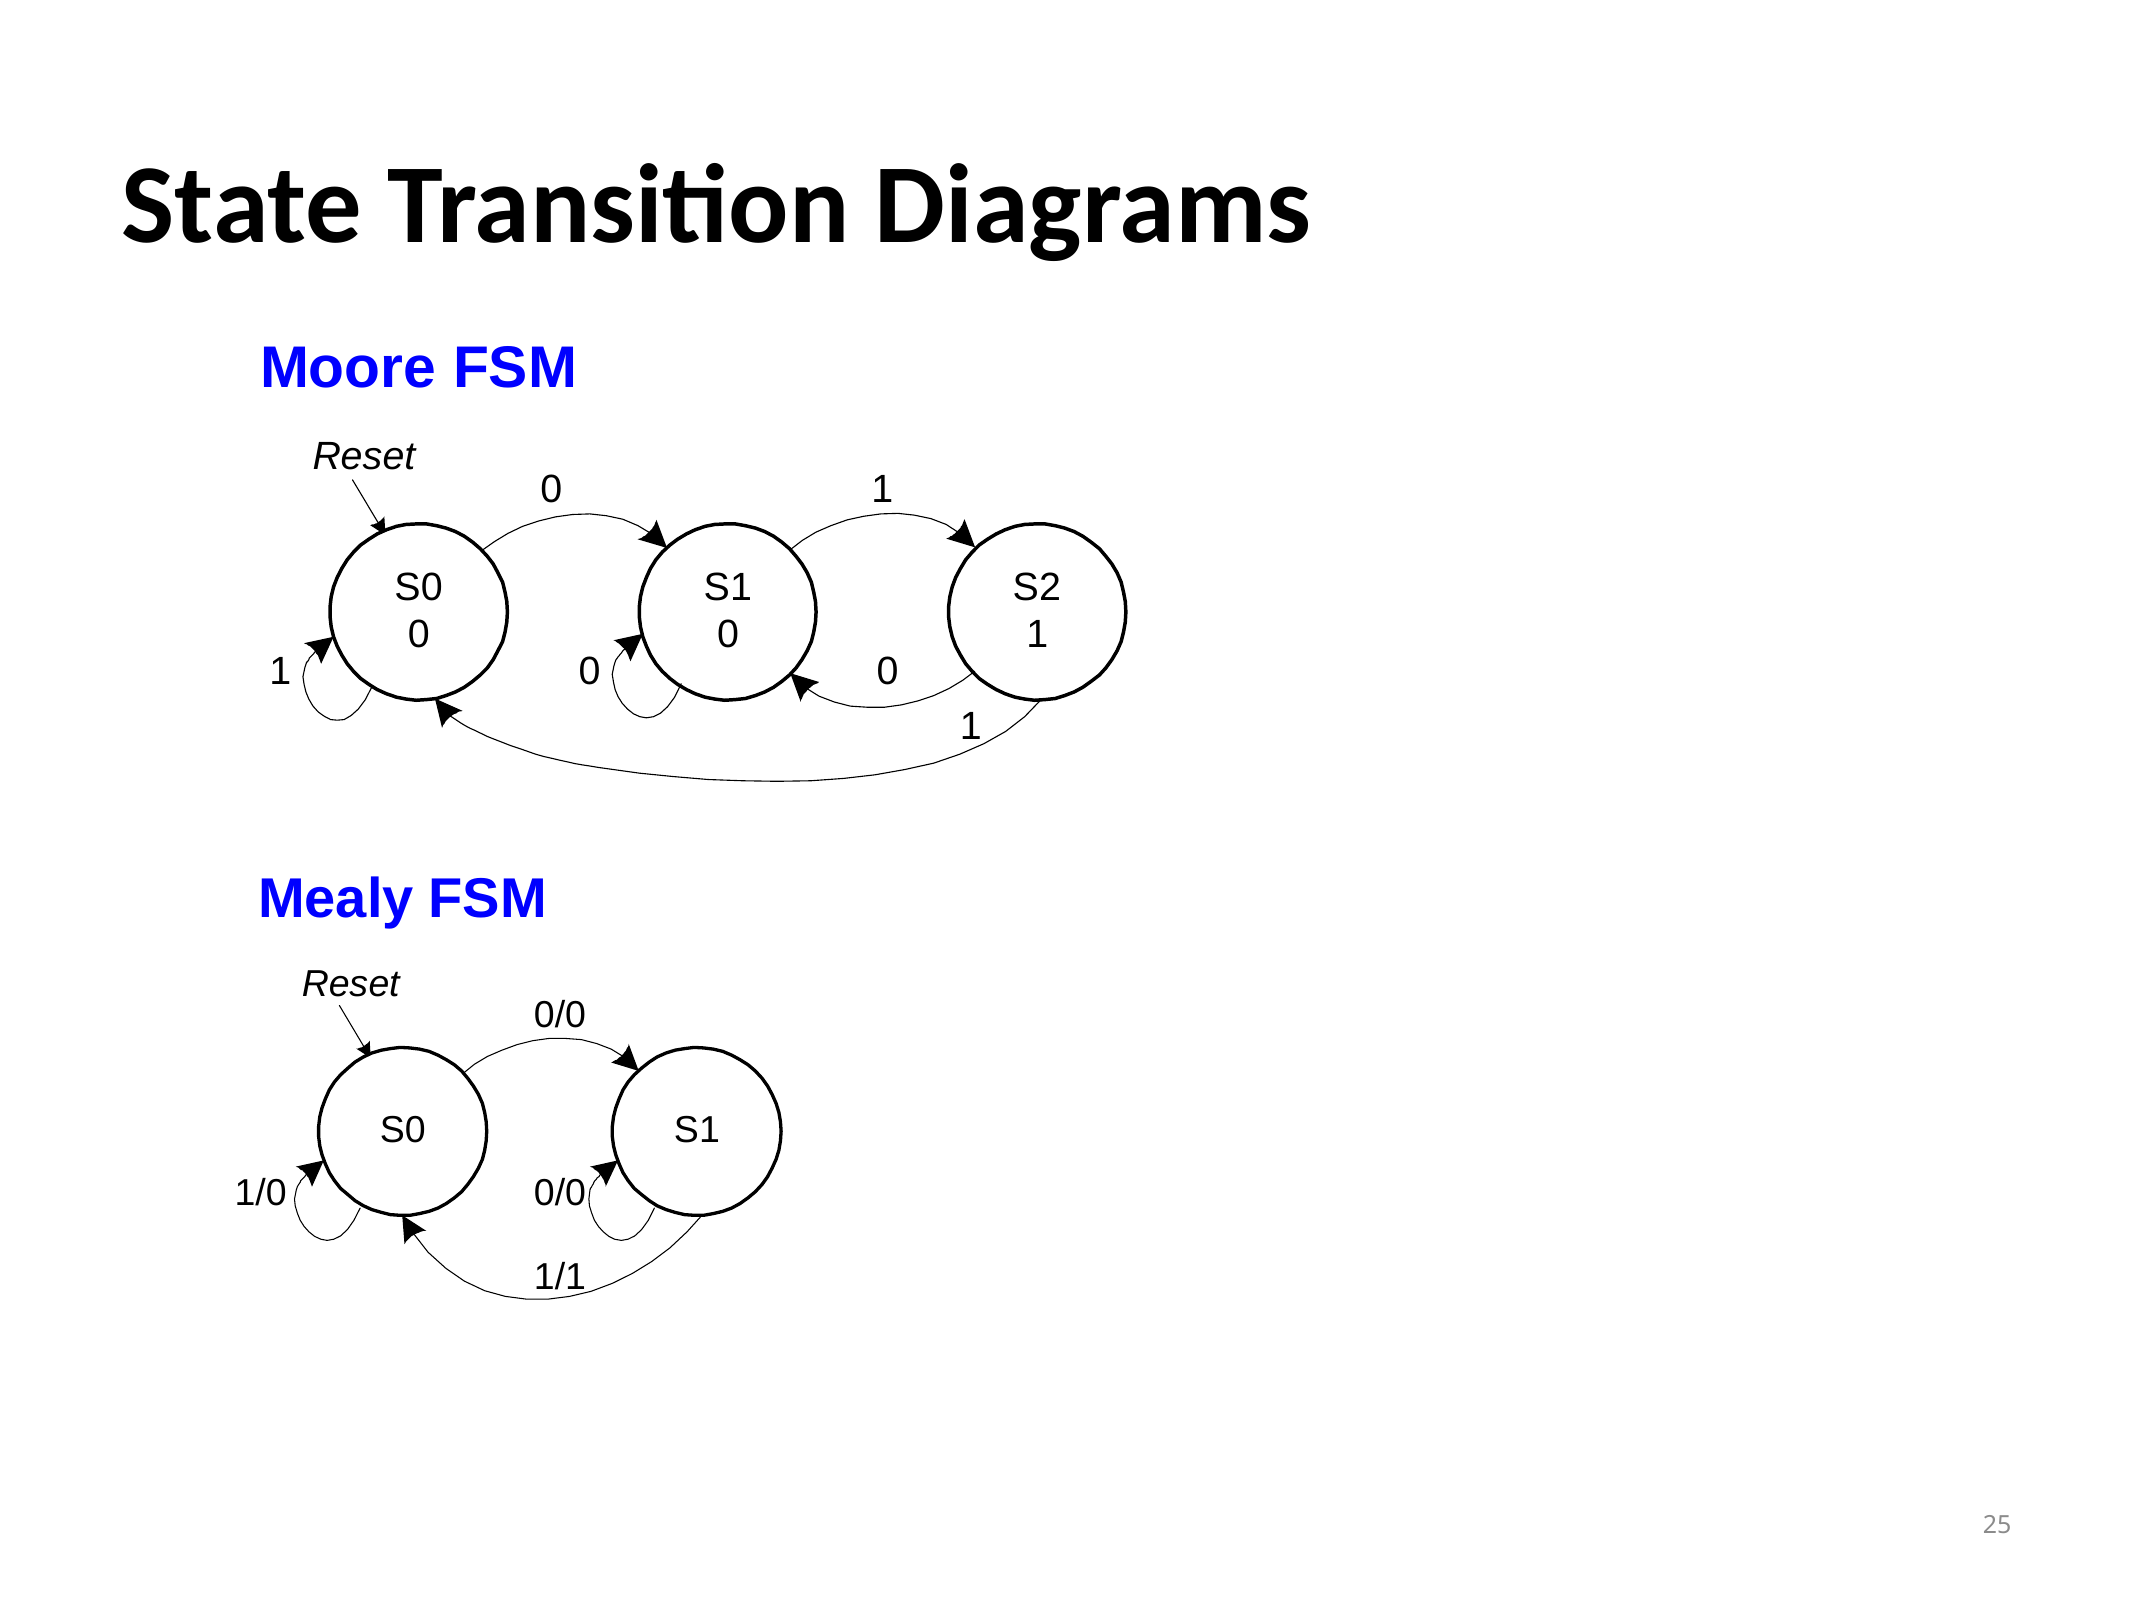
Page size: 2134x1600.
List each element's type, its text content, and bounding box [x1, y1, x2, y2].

picture [212, 853, 790, 1334]
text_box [230, 319, 1135, 819]
title State Transition Diagrams [106, 64, 2027, 331]
slide_number 25 [1528, 1483, 2027, 1569]
